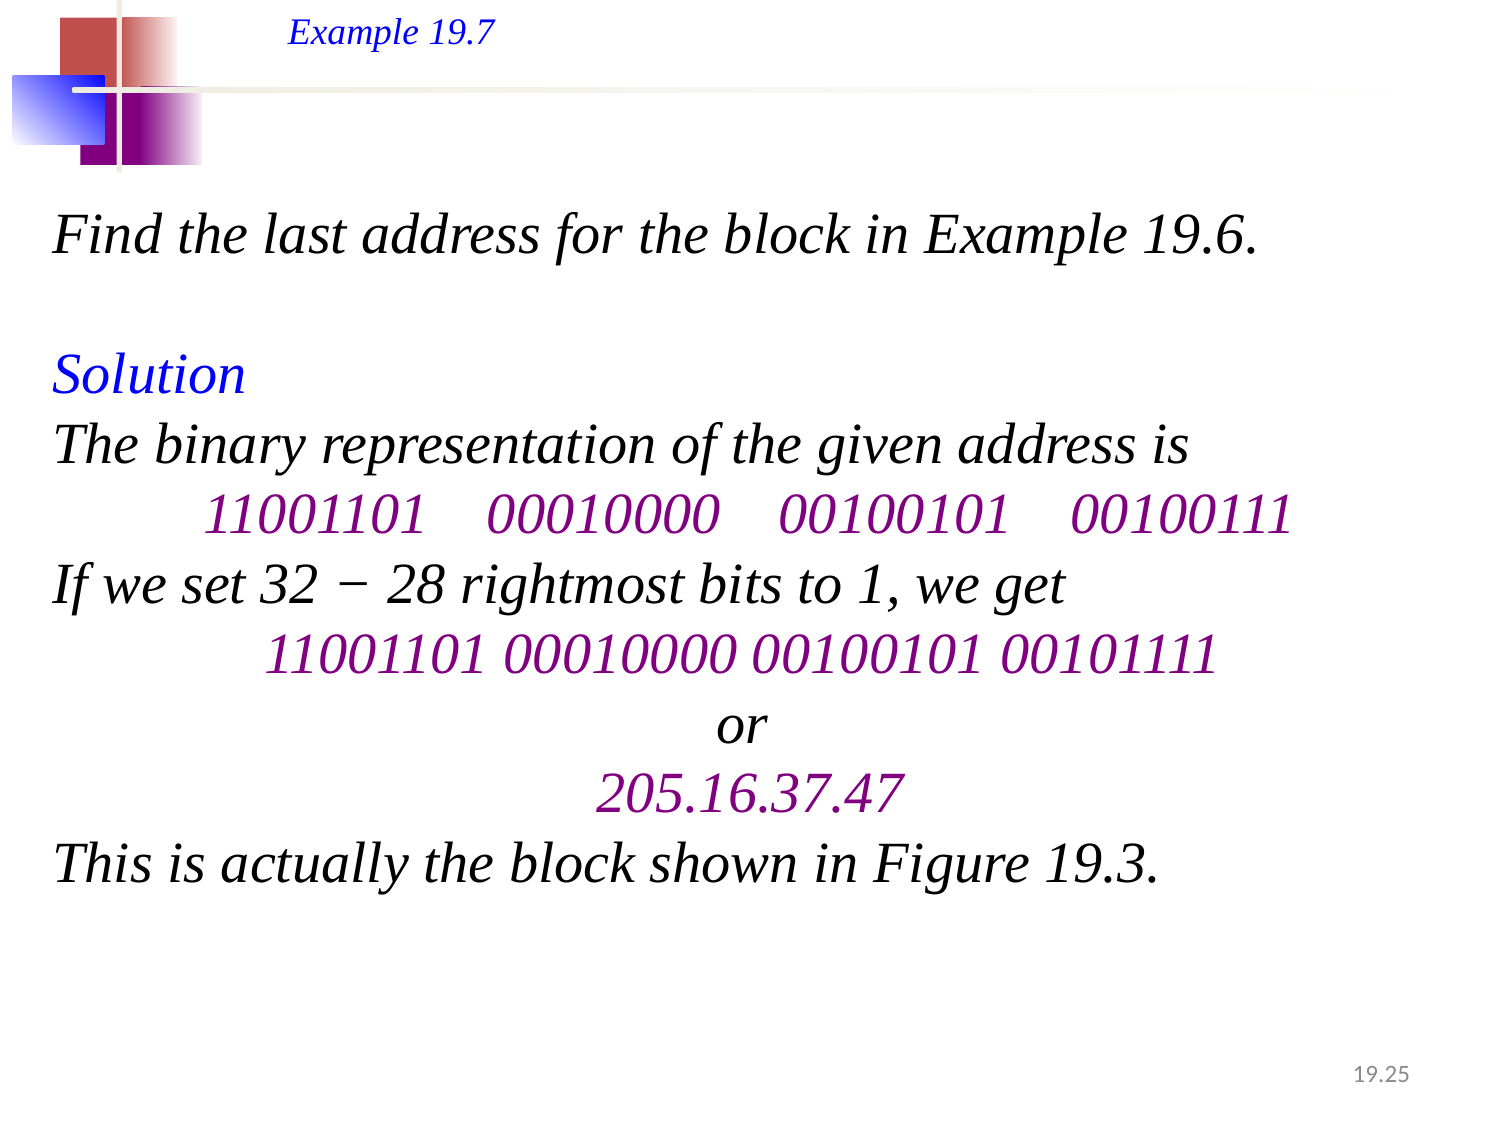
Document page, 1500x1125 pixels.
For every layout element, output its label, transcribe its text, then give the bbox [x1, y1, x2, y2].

text_box Find the last address for the block in Example 19.6. Solution The binary representation of the given address is 11001101 00010000 00100101 00100111 If we set 32 − 28 rightmost bits to 1, we get 11001101 00010000 00100101 00101111 or 205.16.37.47 This is actually the block shown in Figure 19.3. [37, 187, 1463, 902]
text_box [80, 93, 116, 165]
text_box [116, 0, 122, 87]
slide_number 19.25 [1074, 1042, 1425, 1103]
text_box [60, 17, 116, 86]
text_box [141, 93, 202, 165]
text_box [72, 87, 1423, 93]
text_box Example 19.7 [273, 0, 510, 60]
text_box [122, 17, 177, 86]
text_box [12, 75, 105, 145]
text_box [122, 93, 141, 165]
text_box [116, 93, 122, 173]
